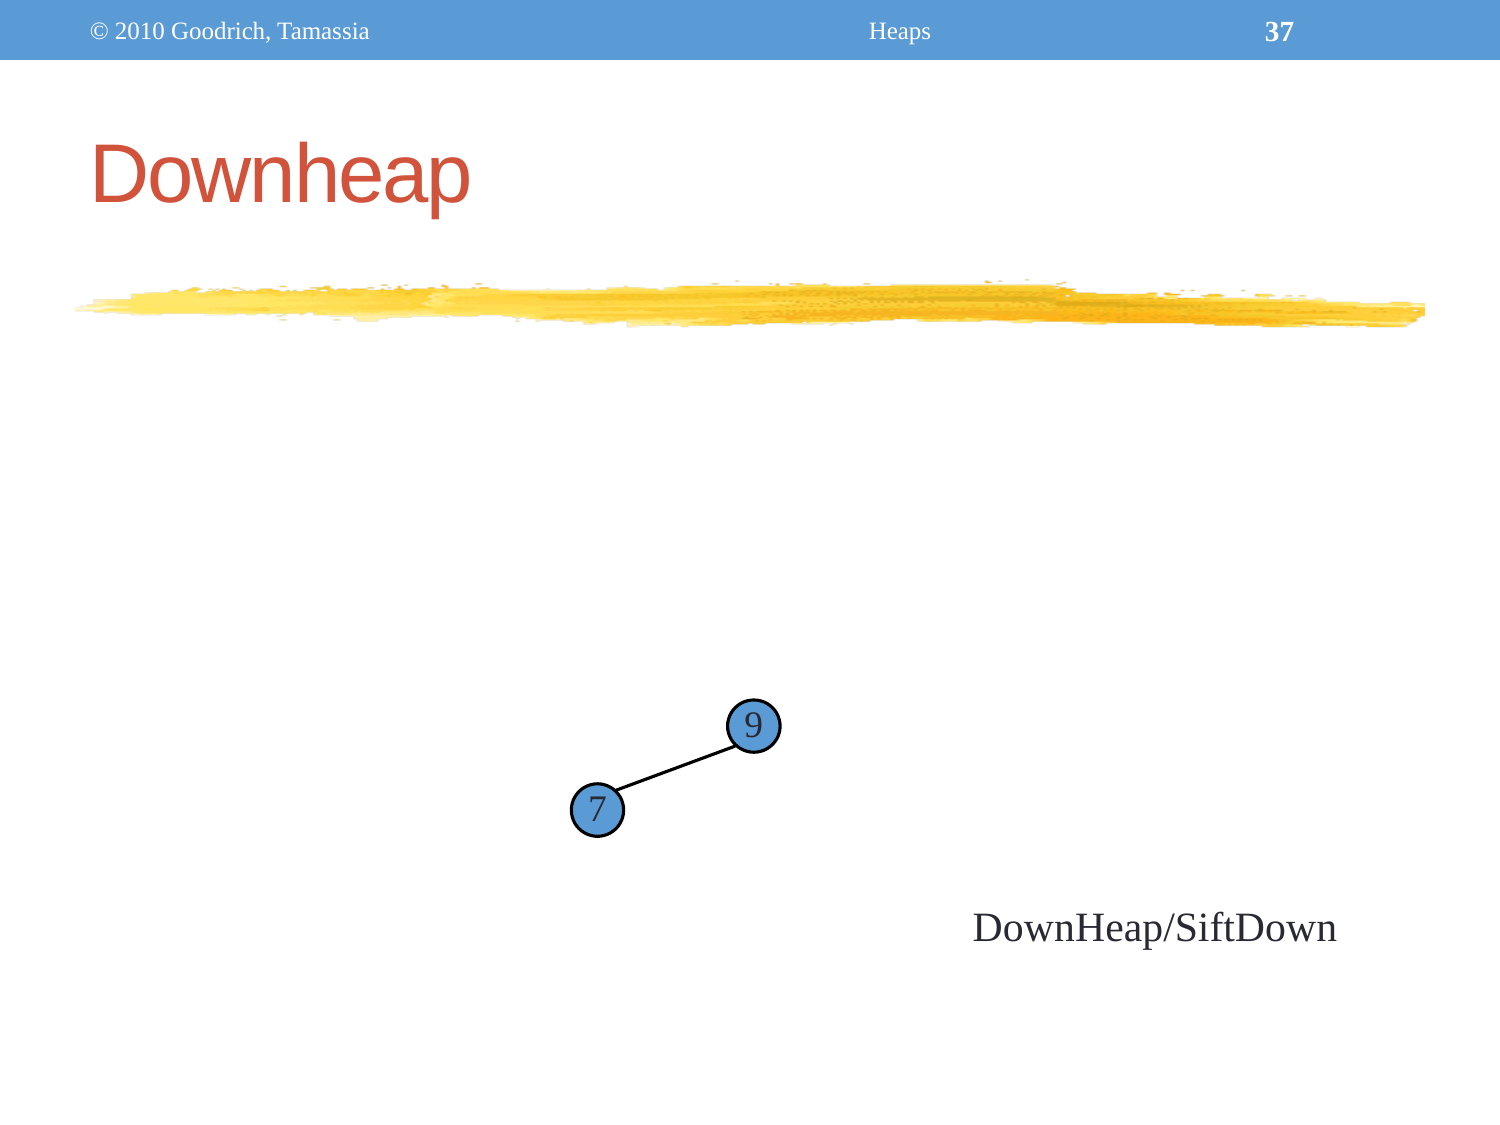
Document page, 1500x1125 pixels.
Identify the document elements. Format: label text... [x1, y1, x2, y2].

picture [75, 274, 1425, 338]
text_box © 2010 Goodrich, Tamassia [74, 3, 550, 57]
text_box Downheap [75, 87, 1425, 250]
text_box Heaps [562, 3, 1238, 57]
text_box 7 [571, 783, 624, 837]
text_box DownHeap/SiftDown [957, 892, 1353, 958]
text_box 37 [1249, 3, 1425, 57]
text_box 9 [727, 699, 781, 753]
